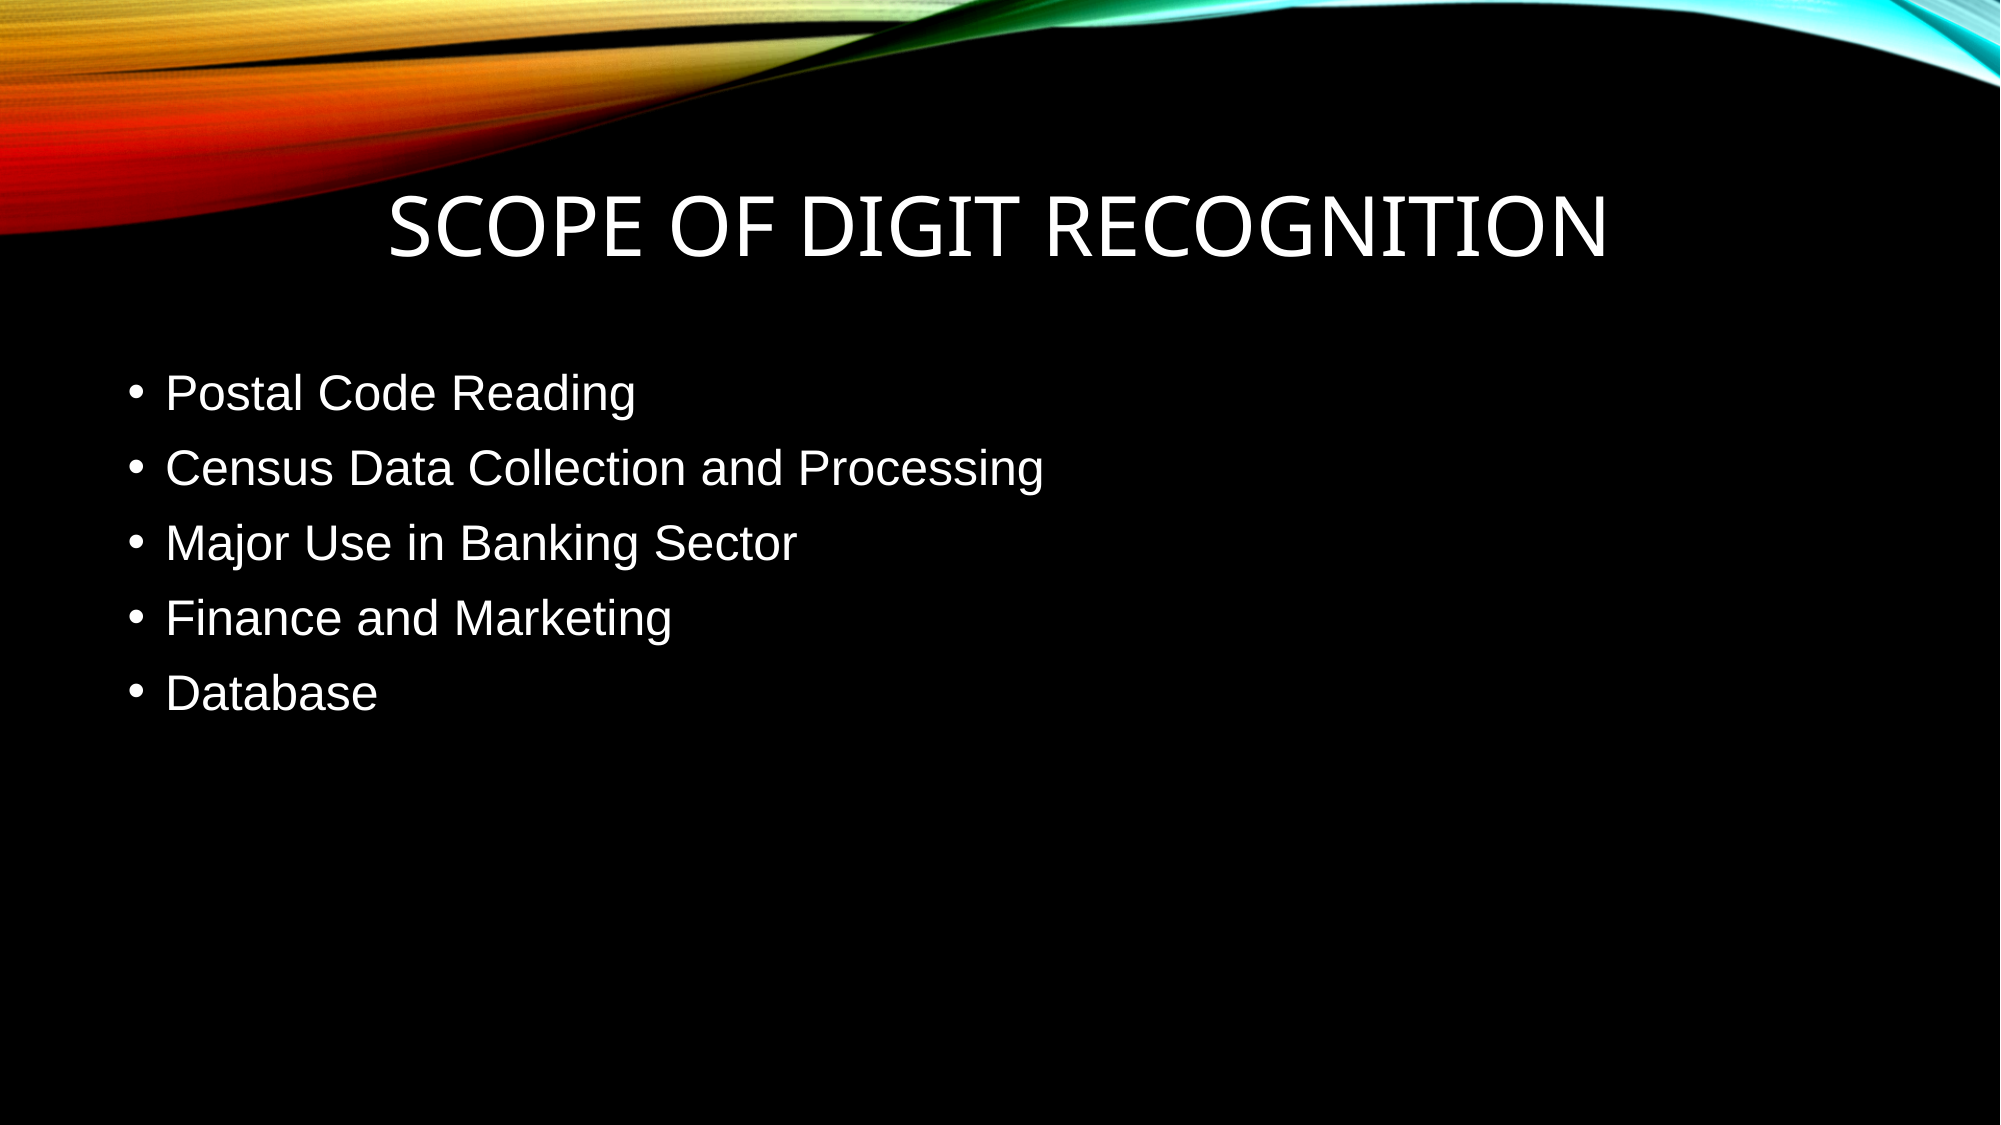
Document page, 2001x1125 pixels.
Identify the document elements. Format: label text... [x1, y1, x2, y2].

list Postal Code Reading Census Data Collection and Processing Major Use in Banking Sector Finance and Marketing Database [112, 360, 1888, 1021]
picture [0, 0, 2000, 237]
title SCOPE OF DIGIT RECOGNITION [293, 123, 1707, 336]
